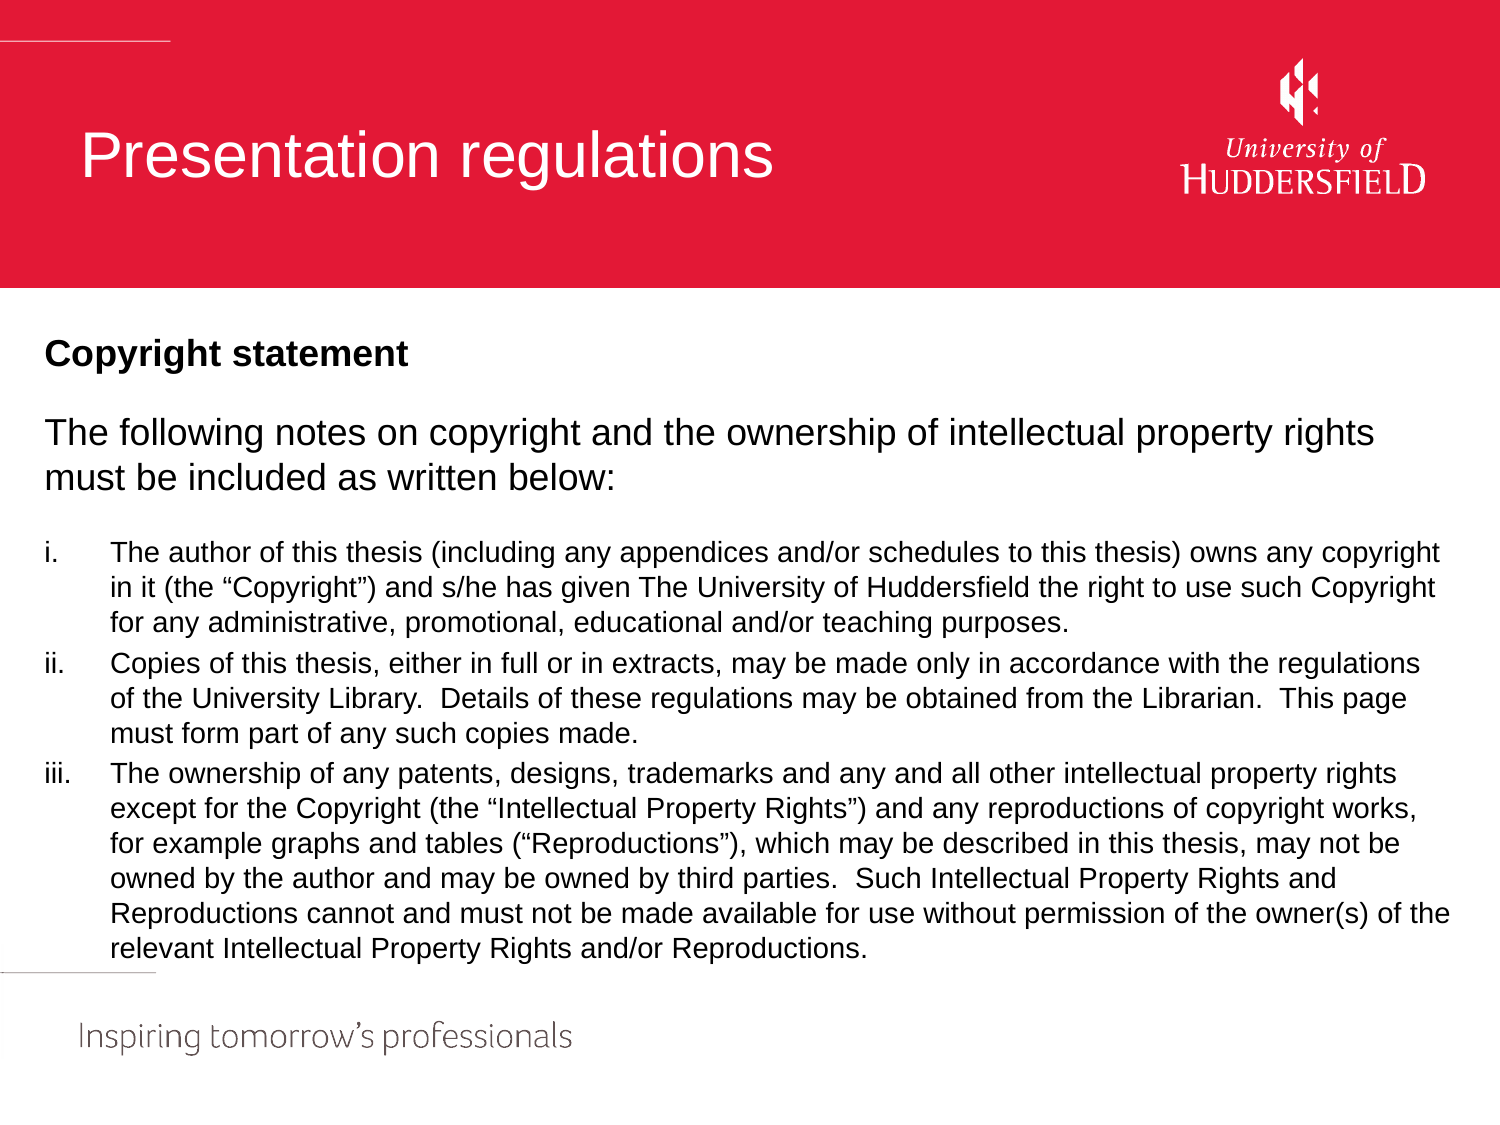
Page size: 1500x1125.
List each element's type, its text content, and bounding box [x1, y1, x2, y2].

picture [0, 0, 1500, 288]
title Presentation regulations [64, 78, 1415, 226]
picture [0, 944, 591, 1059]
list Copyright statement The following notes on copyright and the ownership of intellectual property rights must be included as written below: The author of this thesis (including any appendices and/or schedules to this thesis) owns any copyright in it (the “Copyright”) and s/he has given The University of Huddersfield the right to use such Copyright for any administrative, promotional, educational and/or teaching purposes. Copies of this thesis, either in full or in extracts, may be made only in accordance with the regulations of the University Library. Details of these regulations may be obtained from the Librarian. This page must form part of any such copies made. The ownership of any patents, designs, trademarks and any and all other intellectual property rights except for the Copyright (the “Intellectual Property Rights”) and any reproductions of copyright works, for example graphs and tables (“Reproductions”), which may be described in this thesis, may not be owned by the author and may be owned by third parties. Such Intellectual Property Rights and Reproductions cannot and must not be made available for use without permission of the owner(s) of the relevant Intellectual Property Rights and/or Reproductions. [29, 326, 1471, 965]
